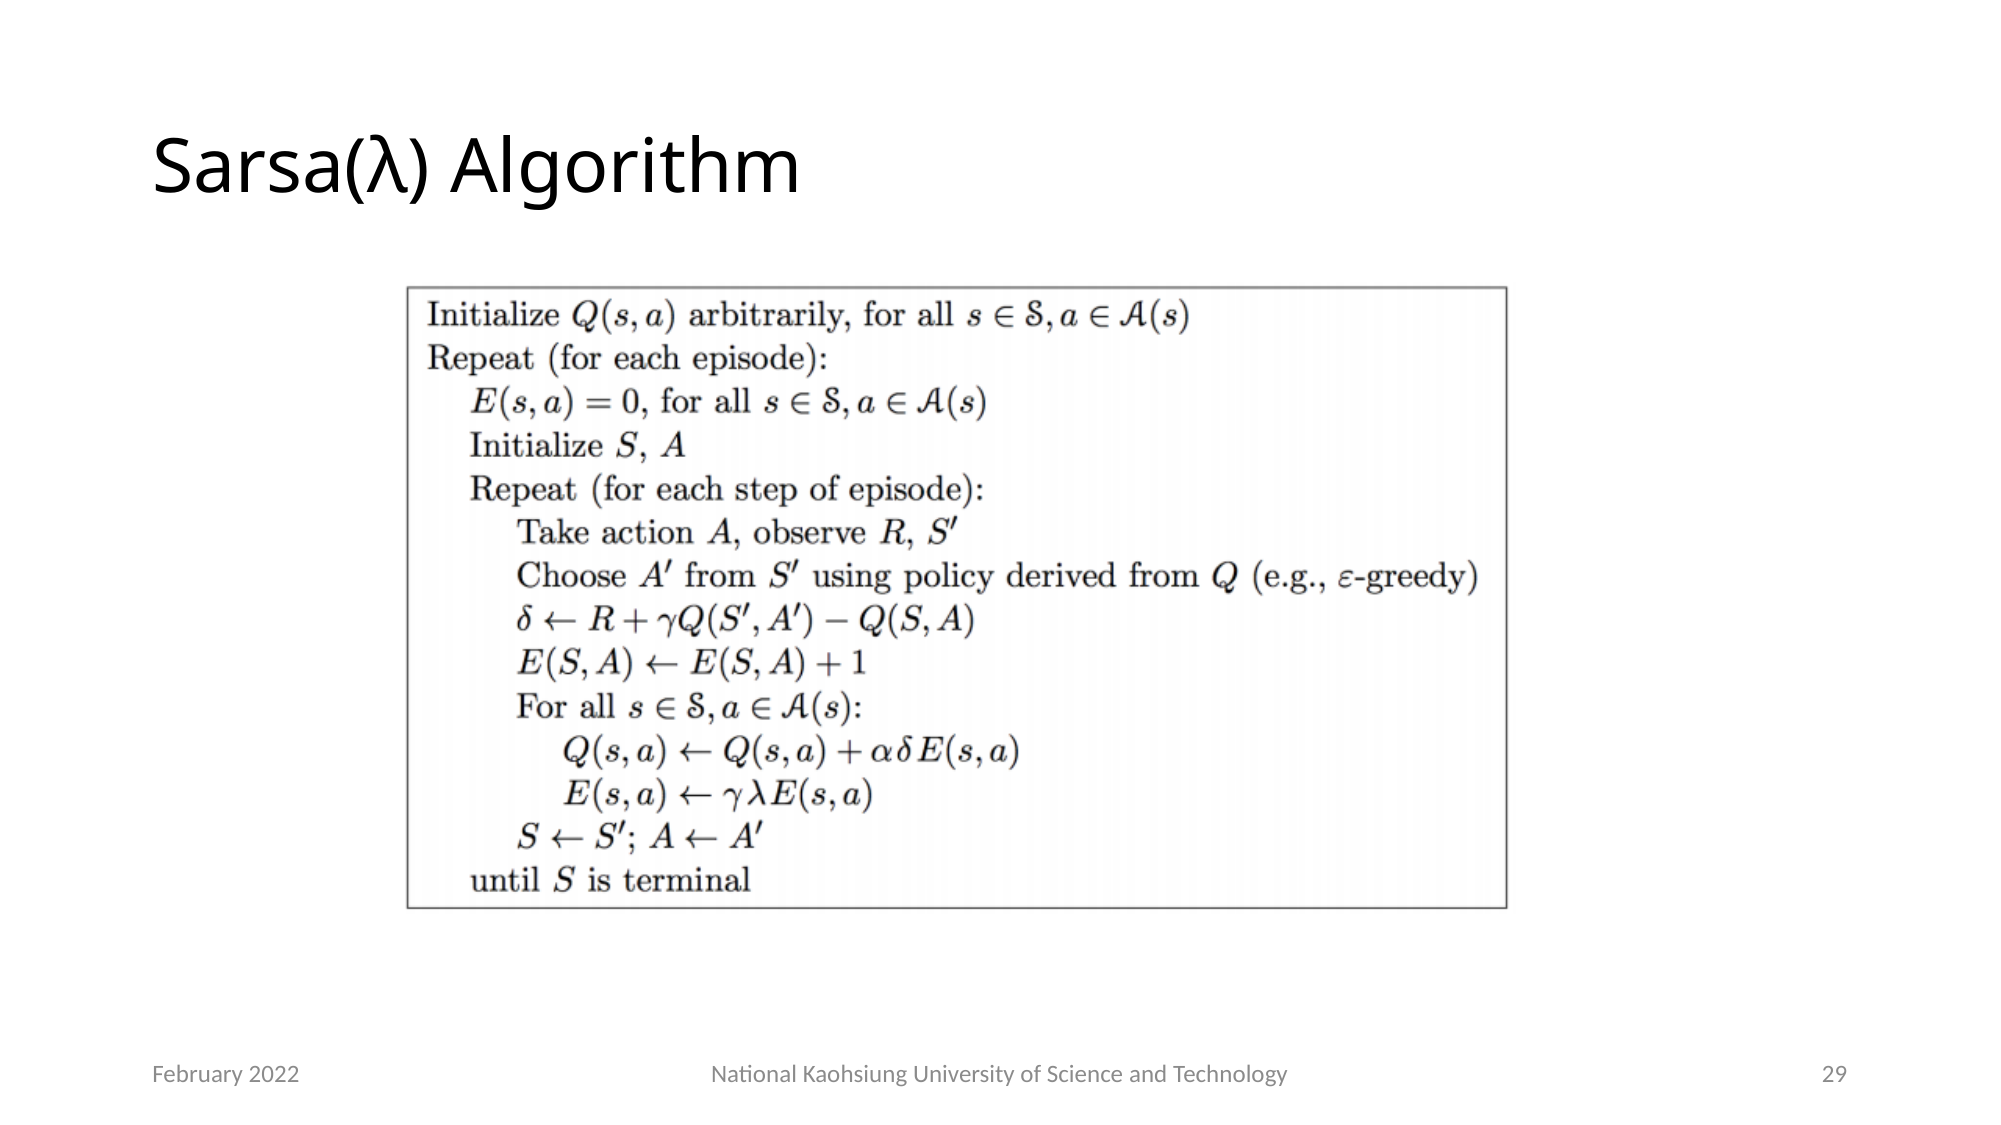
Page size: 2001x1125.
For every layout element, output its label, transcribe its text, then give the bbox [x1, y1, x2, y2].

footer National Kaohsiung University of Science and Technology [662, 1042, 1338, 1103]
slide_number 29 [1412, 1042, 1863, 1103]
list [404, 277, 1517, 928]
title Sarsa(λ) Algorithm [137, 59, 1863, 278]
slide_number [137, 1042, 588, 1103]
